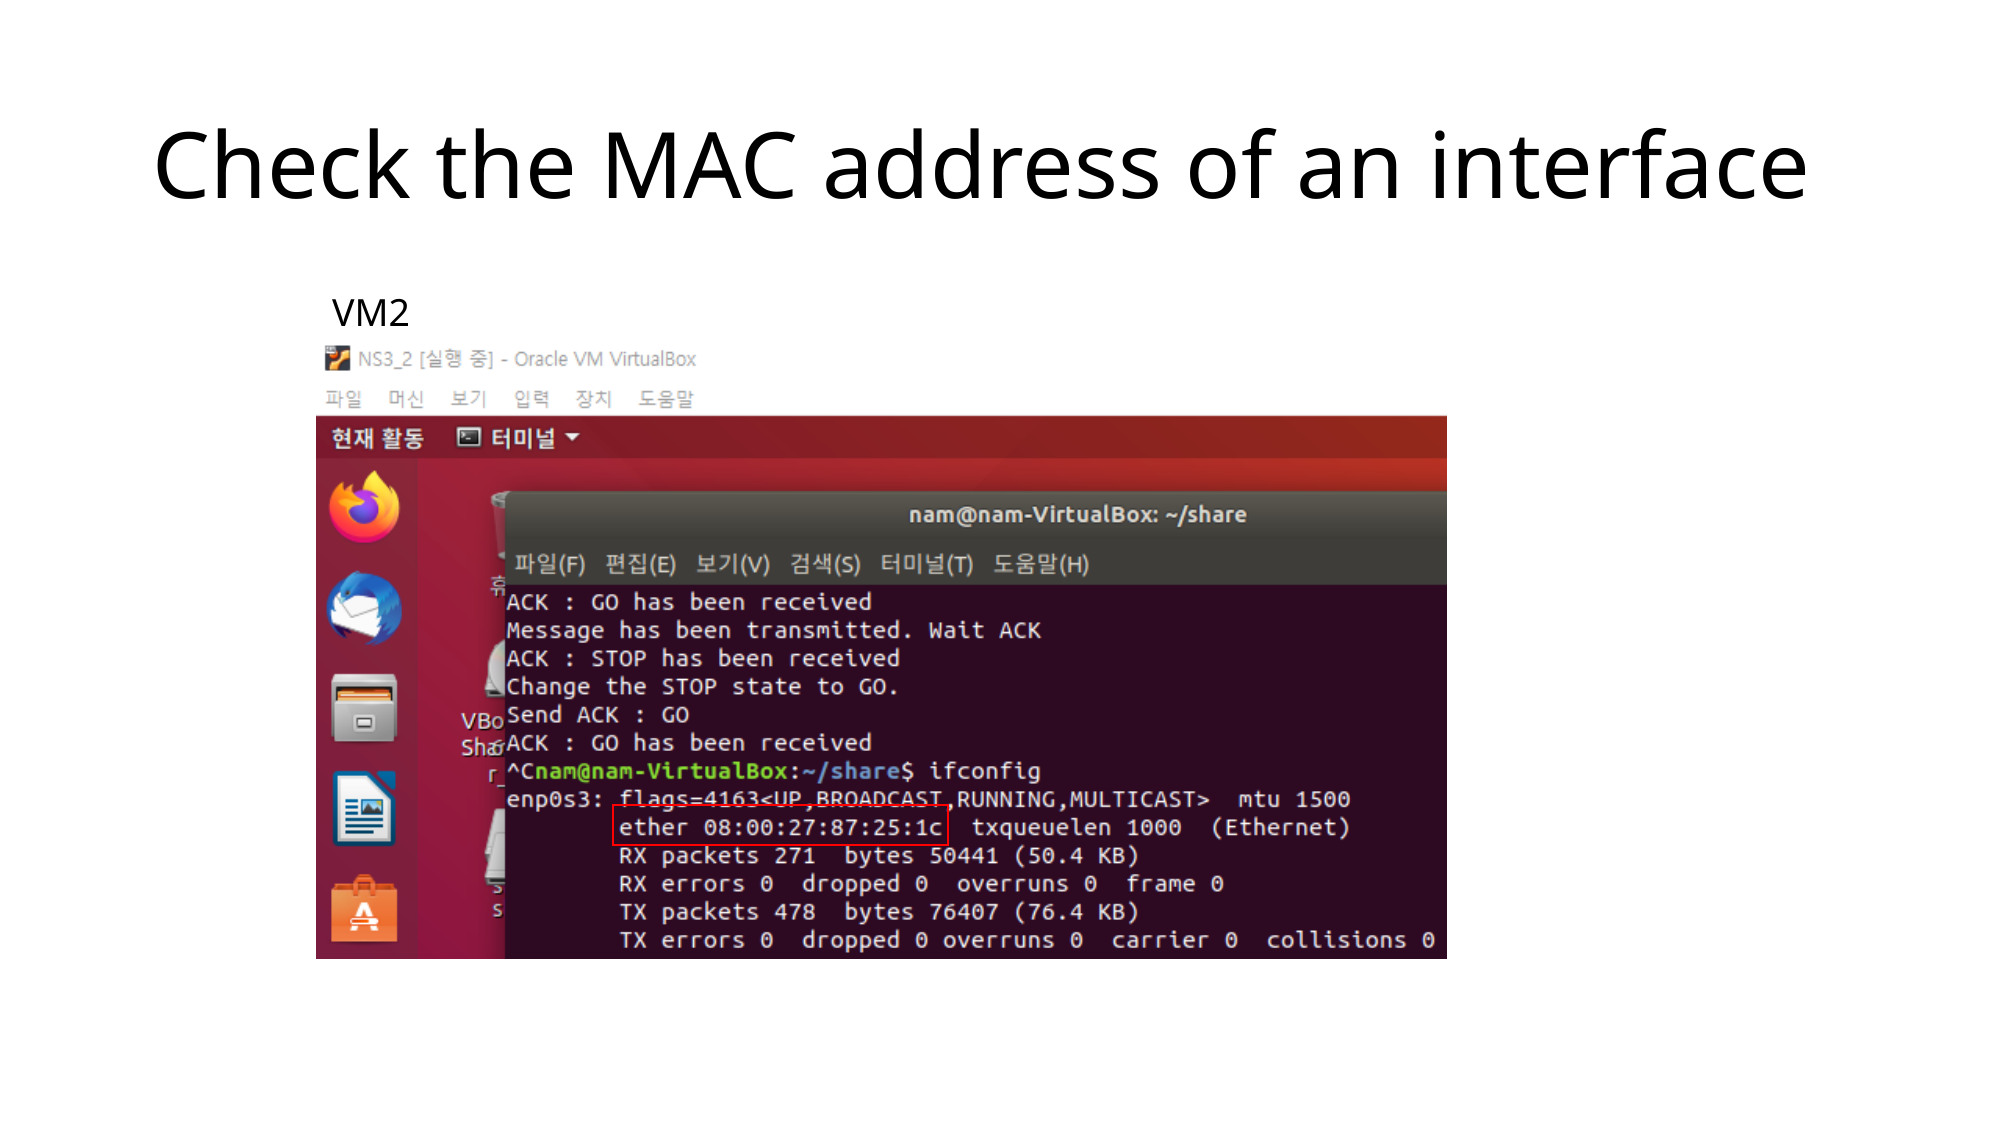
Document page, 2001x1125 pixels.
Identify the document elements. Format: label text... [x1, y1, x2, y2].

title Check the MAC address of an interface [137, 59, 1863, 278]
text_box VM2 [317, 281, 426, 338]
picture [316, 338, 1447, 959]
